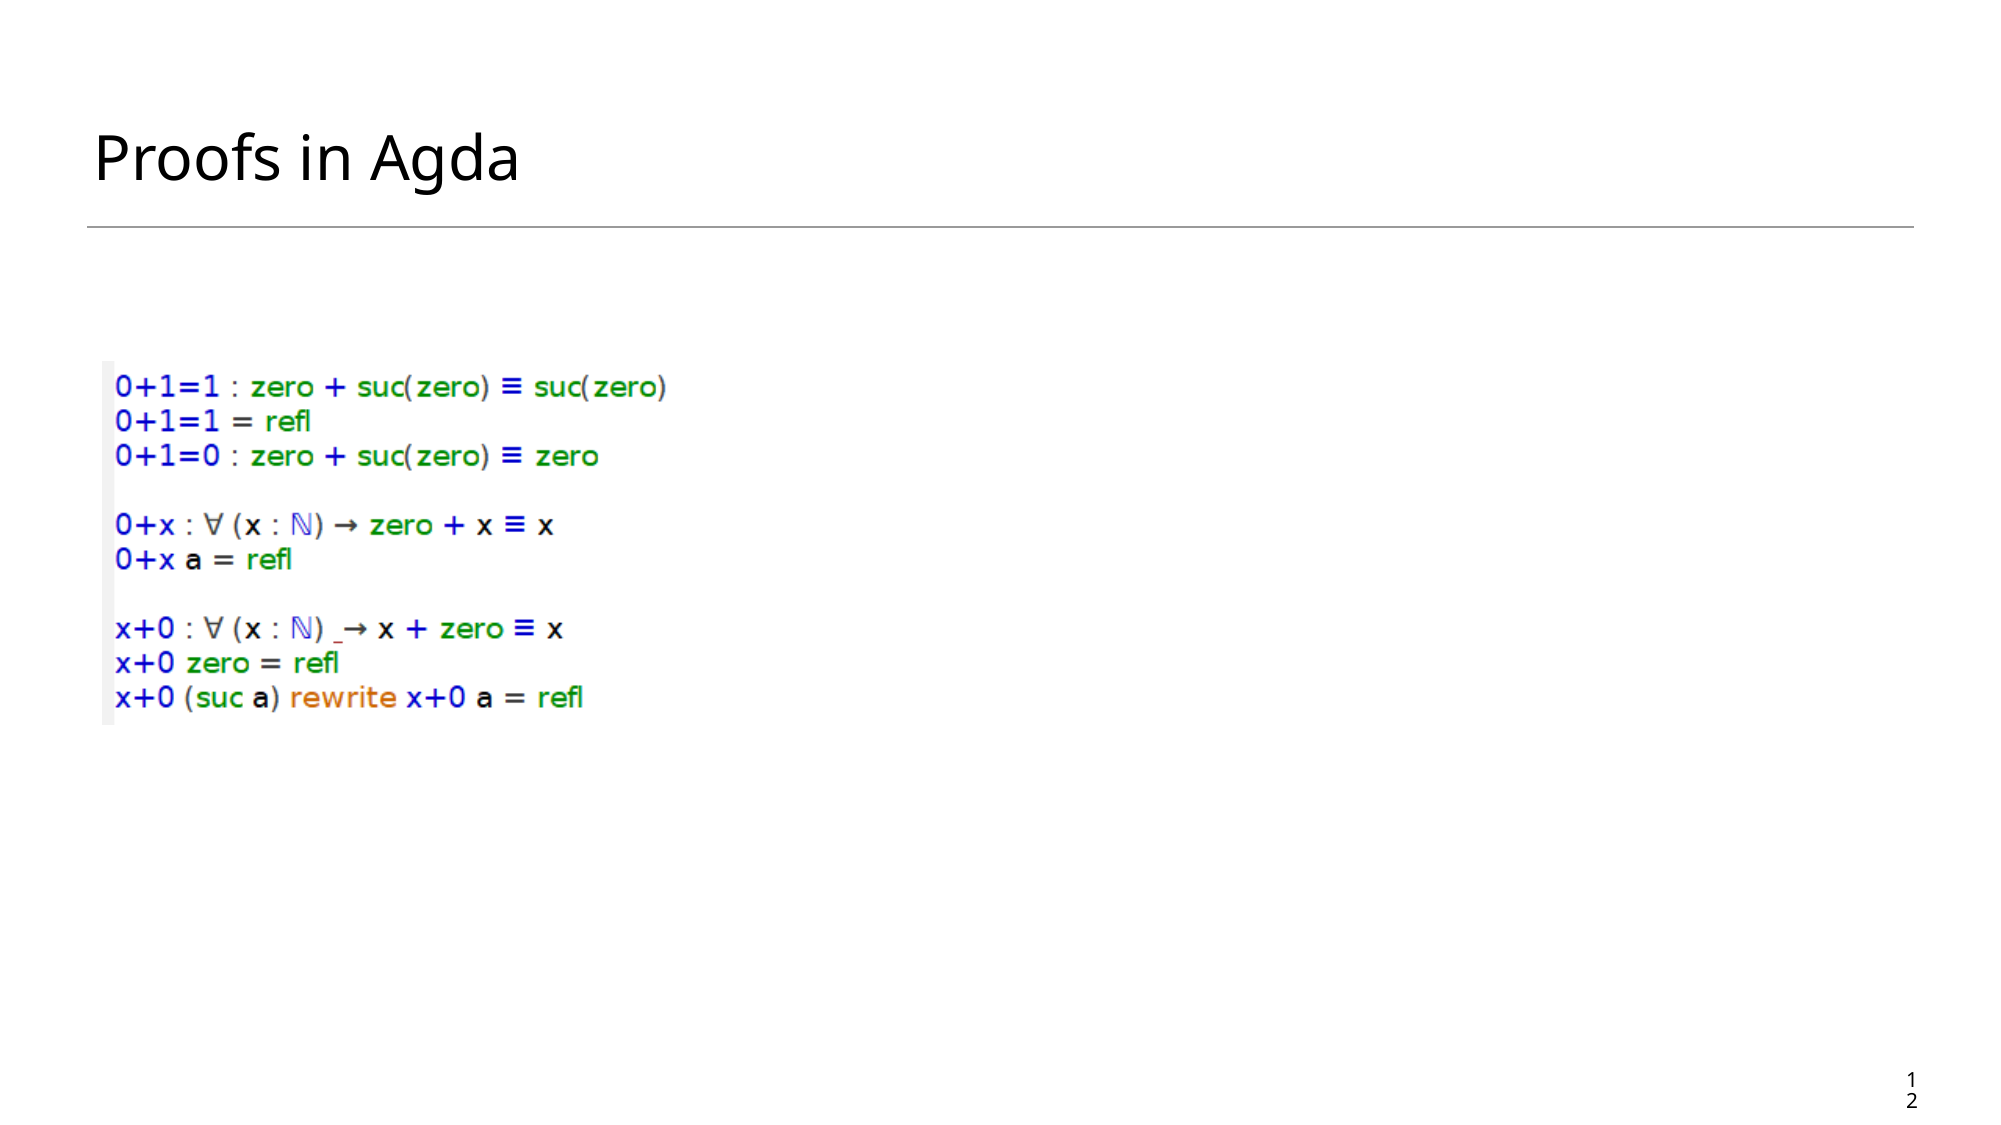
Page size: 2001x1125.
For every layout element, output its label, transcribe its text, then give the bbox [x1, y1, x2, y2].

picture [102, 361, 714, 725]
title Proofs in Agda [87, 37, 1913, 200]
slide_number 12 [1899, 1060, 1936, 1099]
